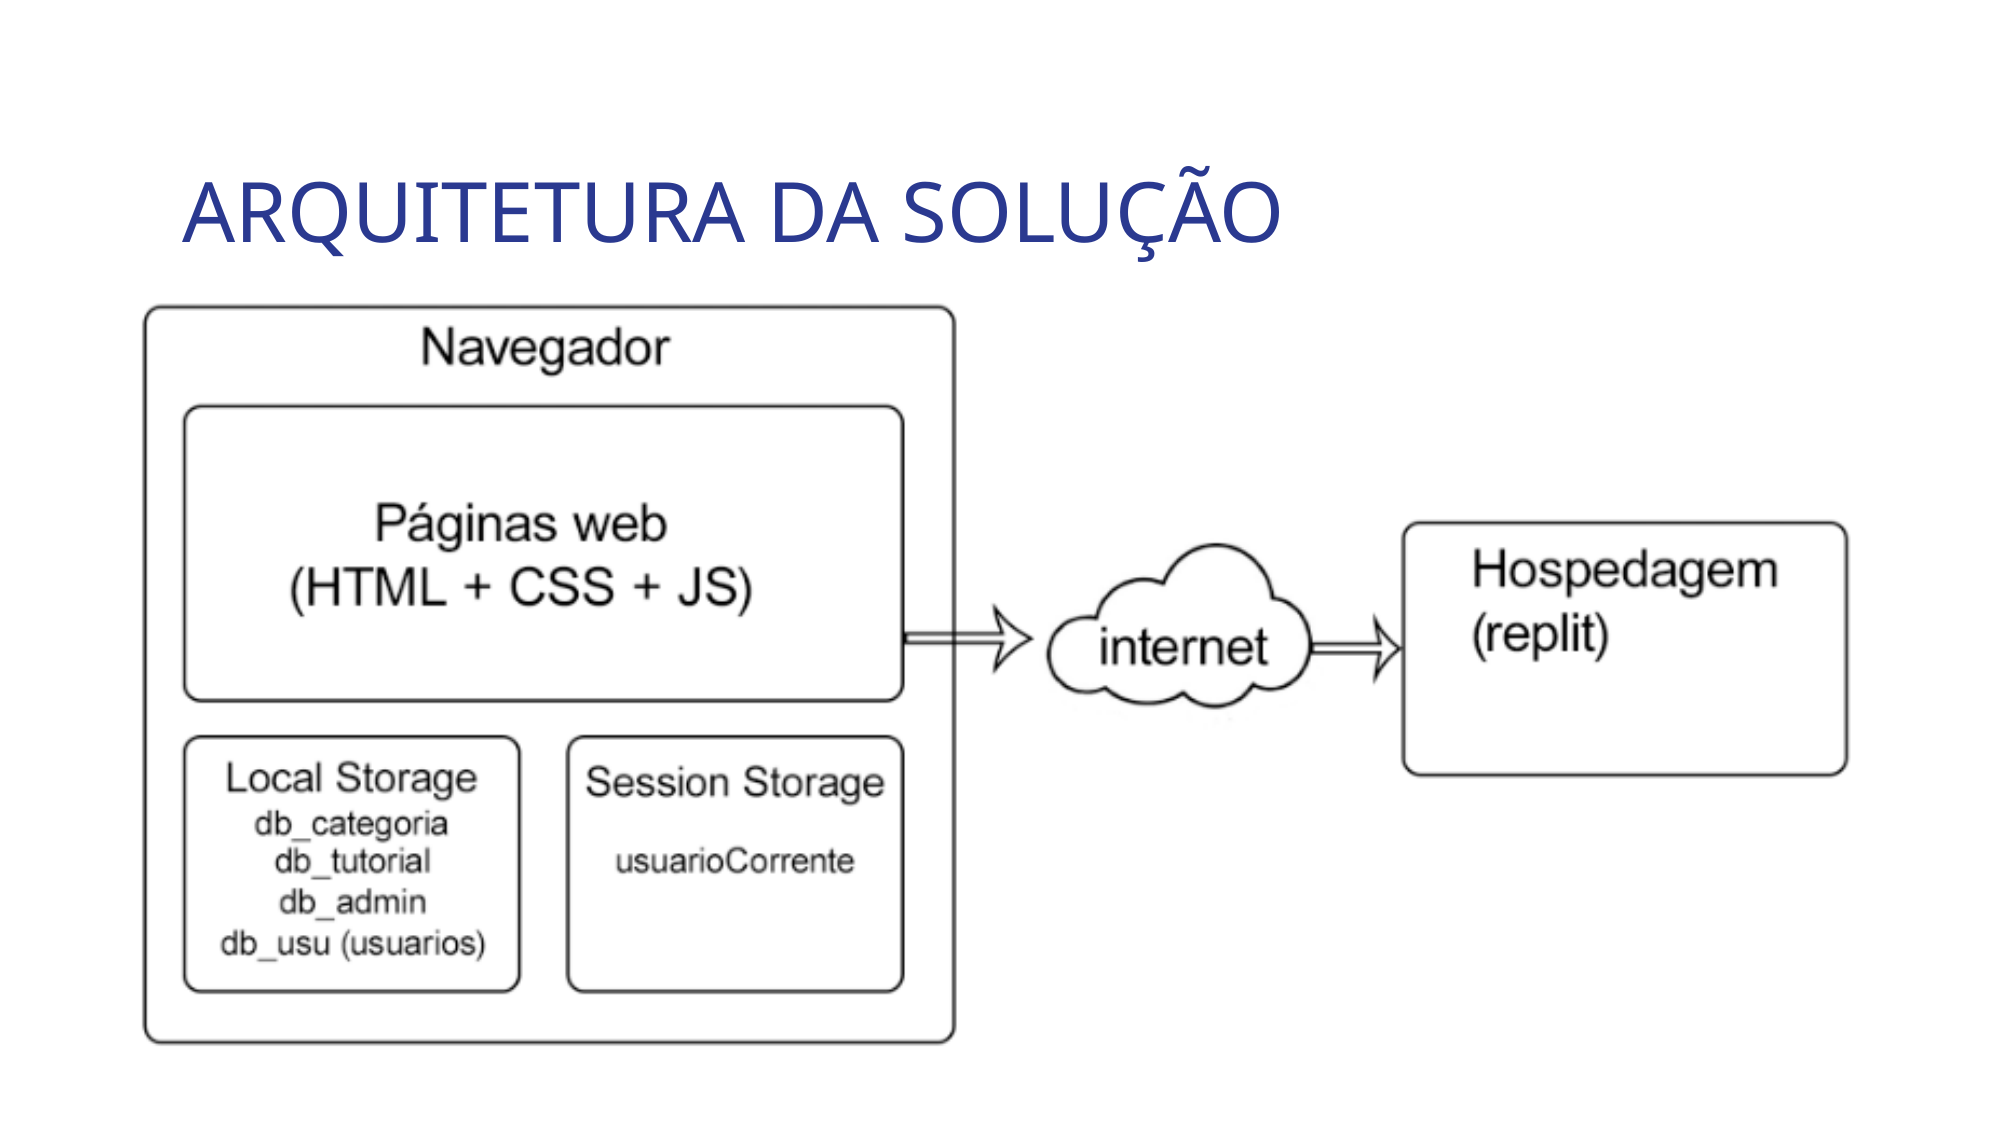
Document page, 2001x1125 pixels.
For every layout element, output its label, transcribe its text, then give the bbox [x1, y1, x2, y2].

picture [130, 269, 1855, 1073]
title ARQUITETURA DA SOLUÇÃO [168, 96, 1763, 266]
